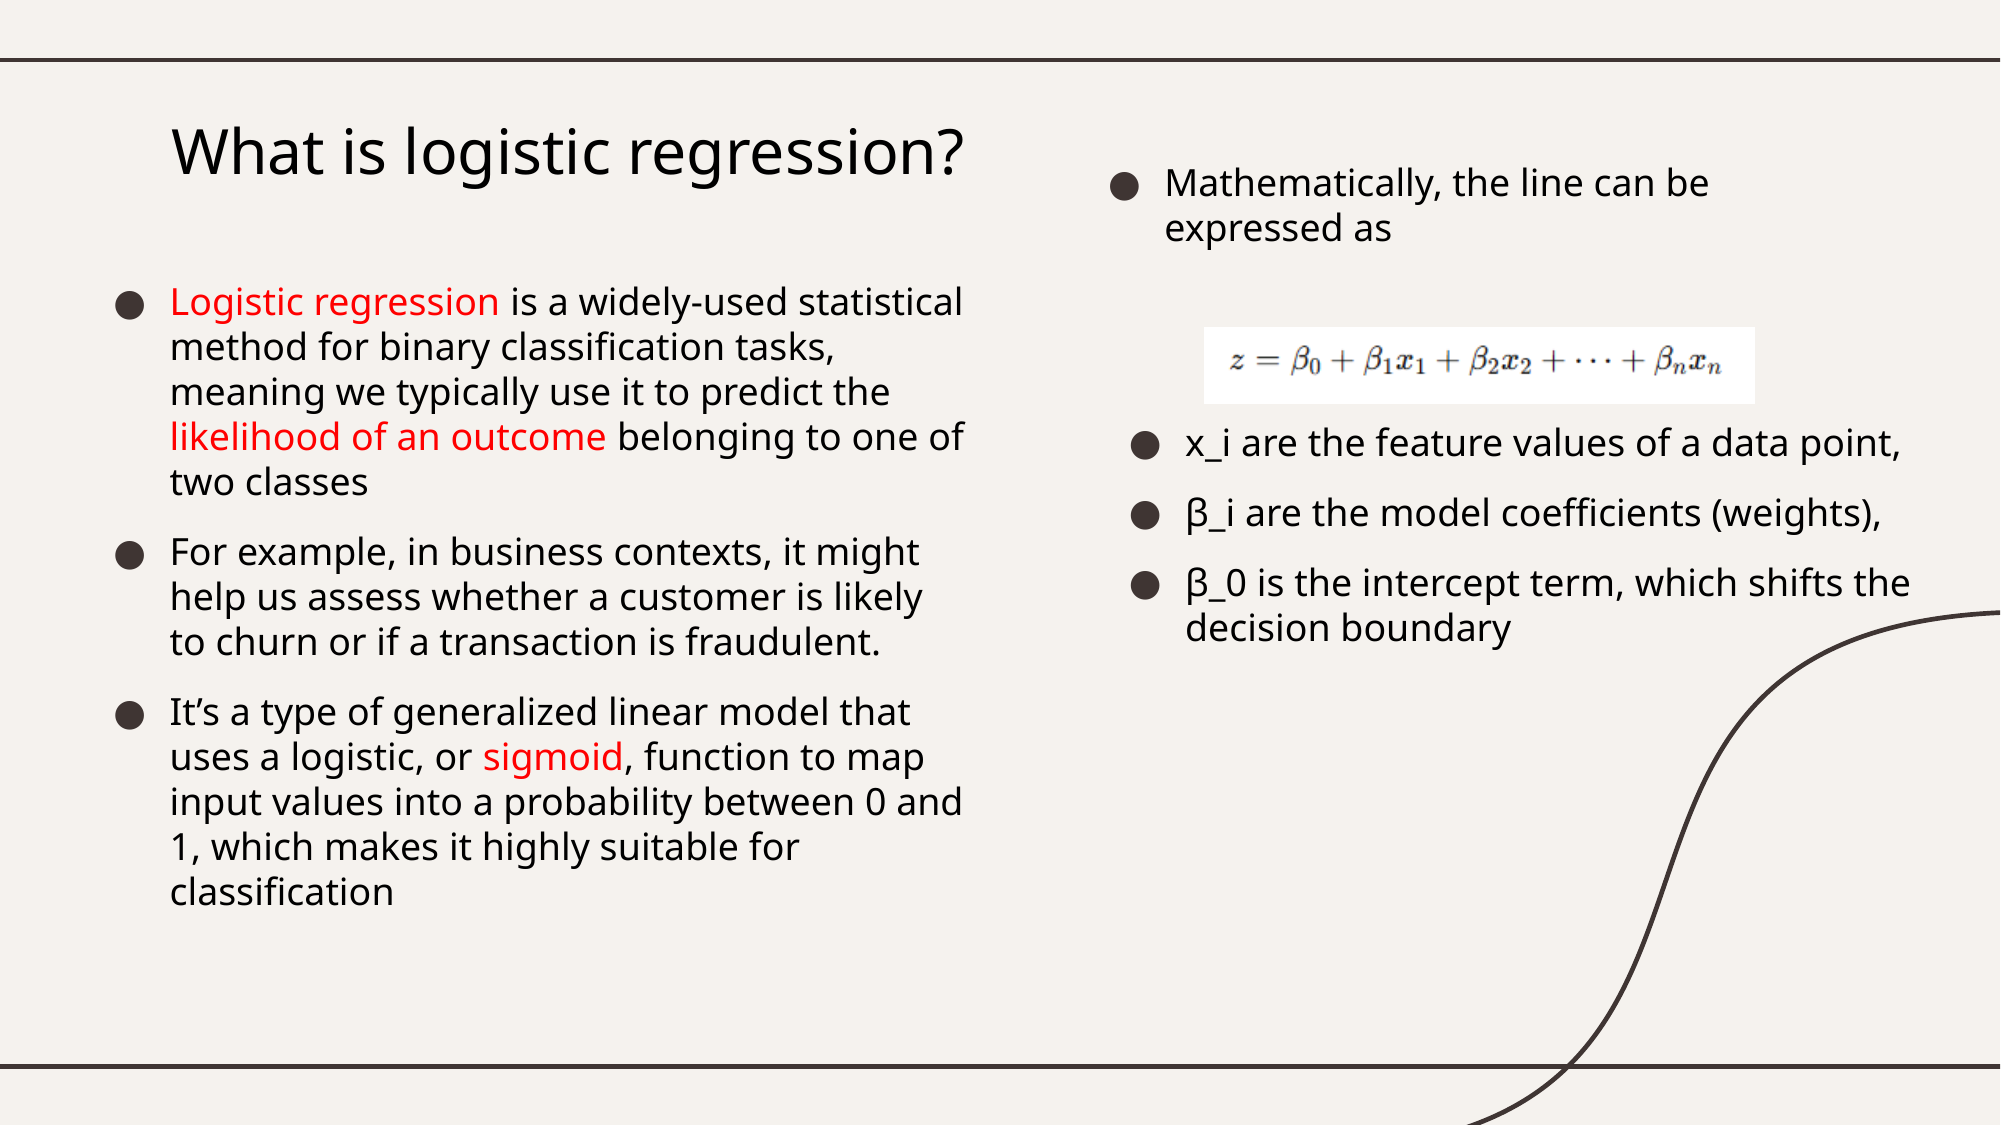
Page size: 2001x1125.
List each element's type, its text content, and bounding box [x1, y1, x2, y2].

title What is logistic regression? [156, 97, 1399, 223]
text_box x_i​ are the feature values of a data point, β_i​ are the model coefficients (weights), β_0​ is the intercept term, which shifts the decision boundary [1095, 403, 1932, 1066]
text_box Mathematically, the line can be expressed as [1074, 144, 1841, 433]
picture [1203, 327, 1755, 405]
subtitle Logistic regression is a widely-used statistical method for binary classification tasks, meaning we typically use it to predict the likelihood of an outcome belonging to one of two classes For example, in business contexts, it might help us assess whether a customer is likely to churn or if a transaction is fraudulent. It’s a type of generalized linear model that uses a logistic, or sigmoid, function to map input values into a probability between 0 and 1, which makes it highly suitable for classification [79, 263, 984, 1009]
